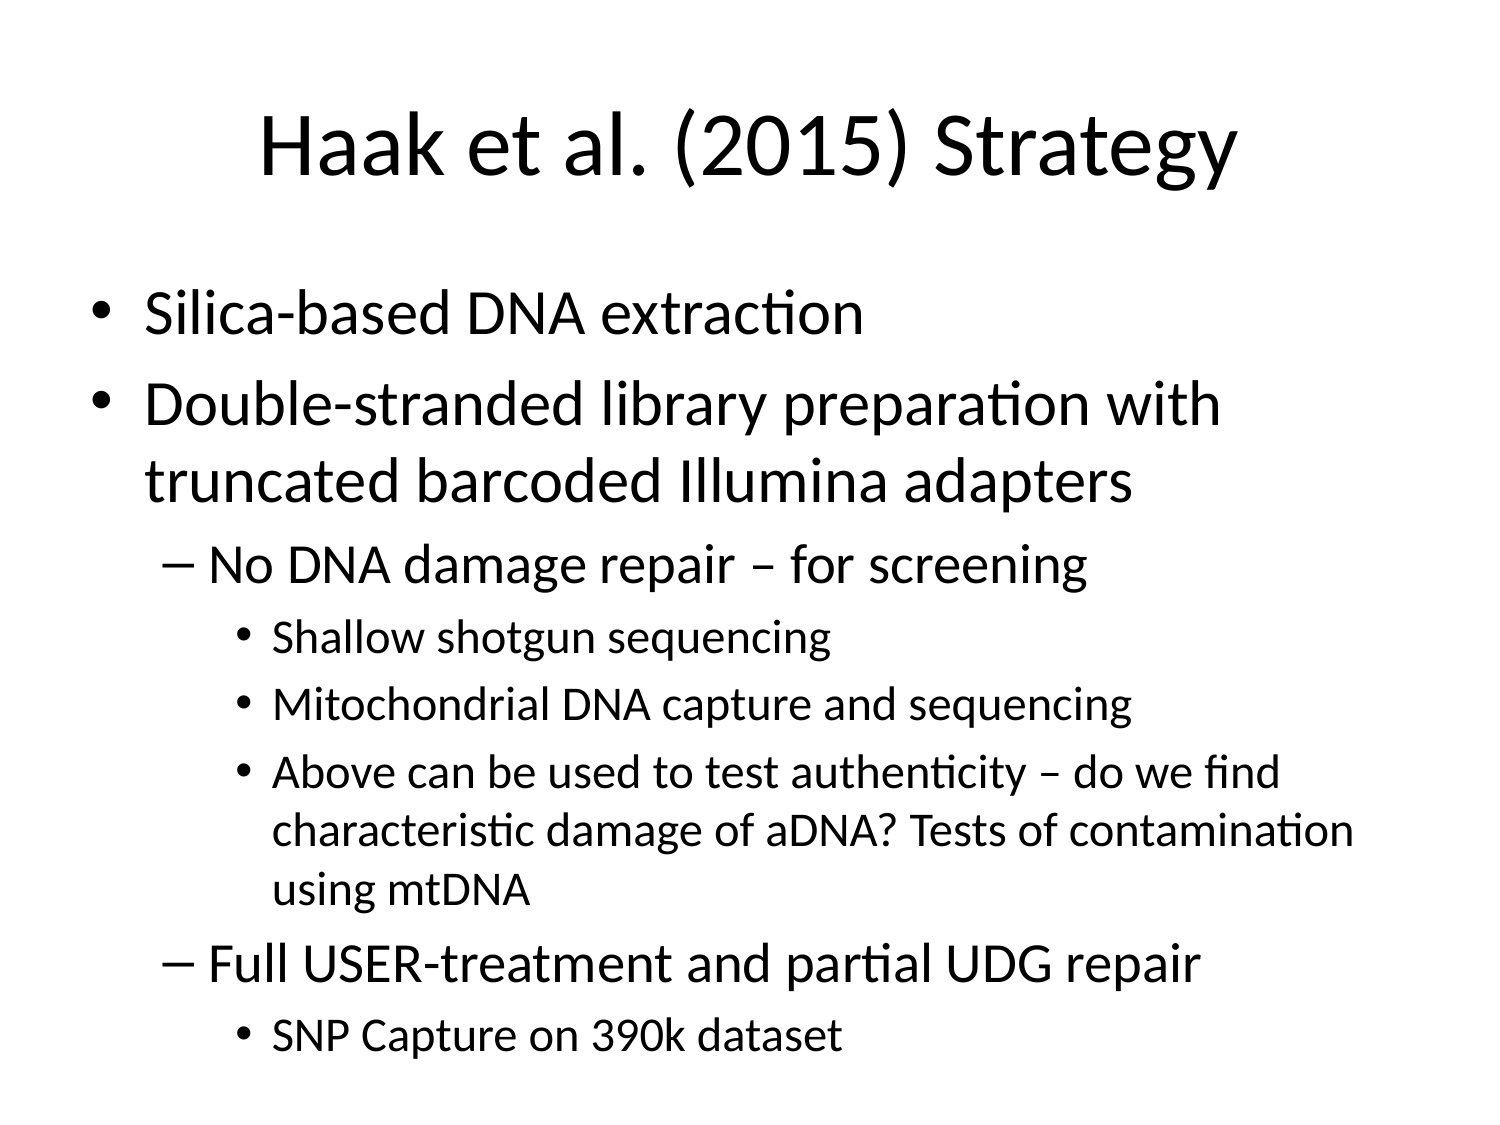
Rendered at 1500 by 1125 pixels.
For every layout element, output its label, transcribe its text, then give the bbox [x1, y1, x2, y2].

list Silica-based DNA extraction Double-stranded library preparation with truncated barcoded Illumina adapters No DNA damage repair – for screening Shallow shotgun sequencing Mitochondrial DNA capture and sequencing Above can be used to test authenticity – do we find characteristic damage of aDNA? Tests of contamination using mtDNA Full USER-treatment and partial UDG repair SNP Capture on 390k dataset [75, 262, 1470, 1071]
title Haak et al. (2015) Strategy [75, 45, 1425, 233]
